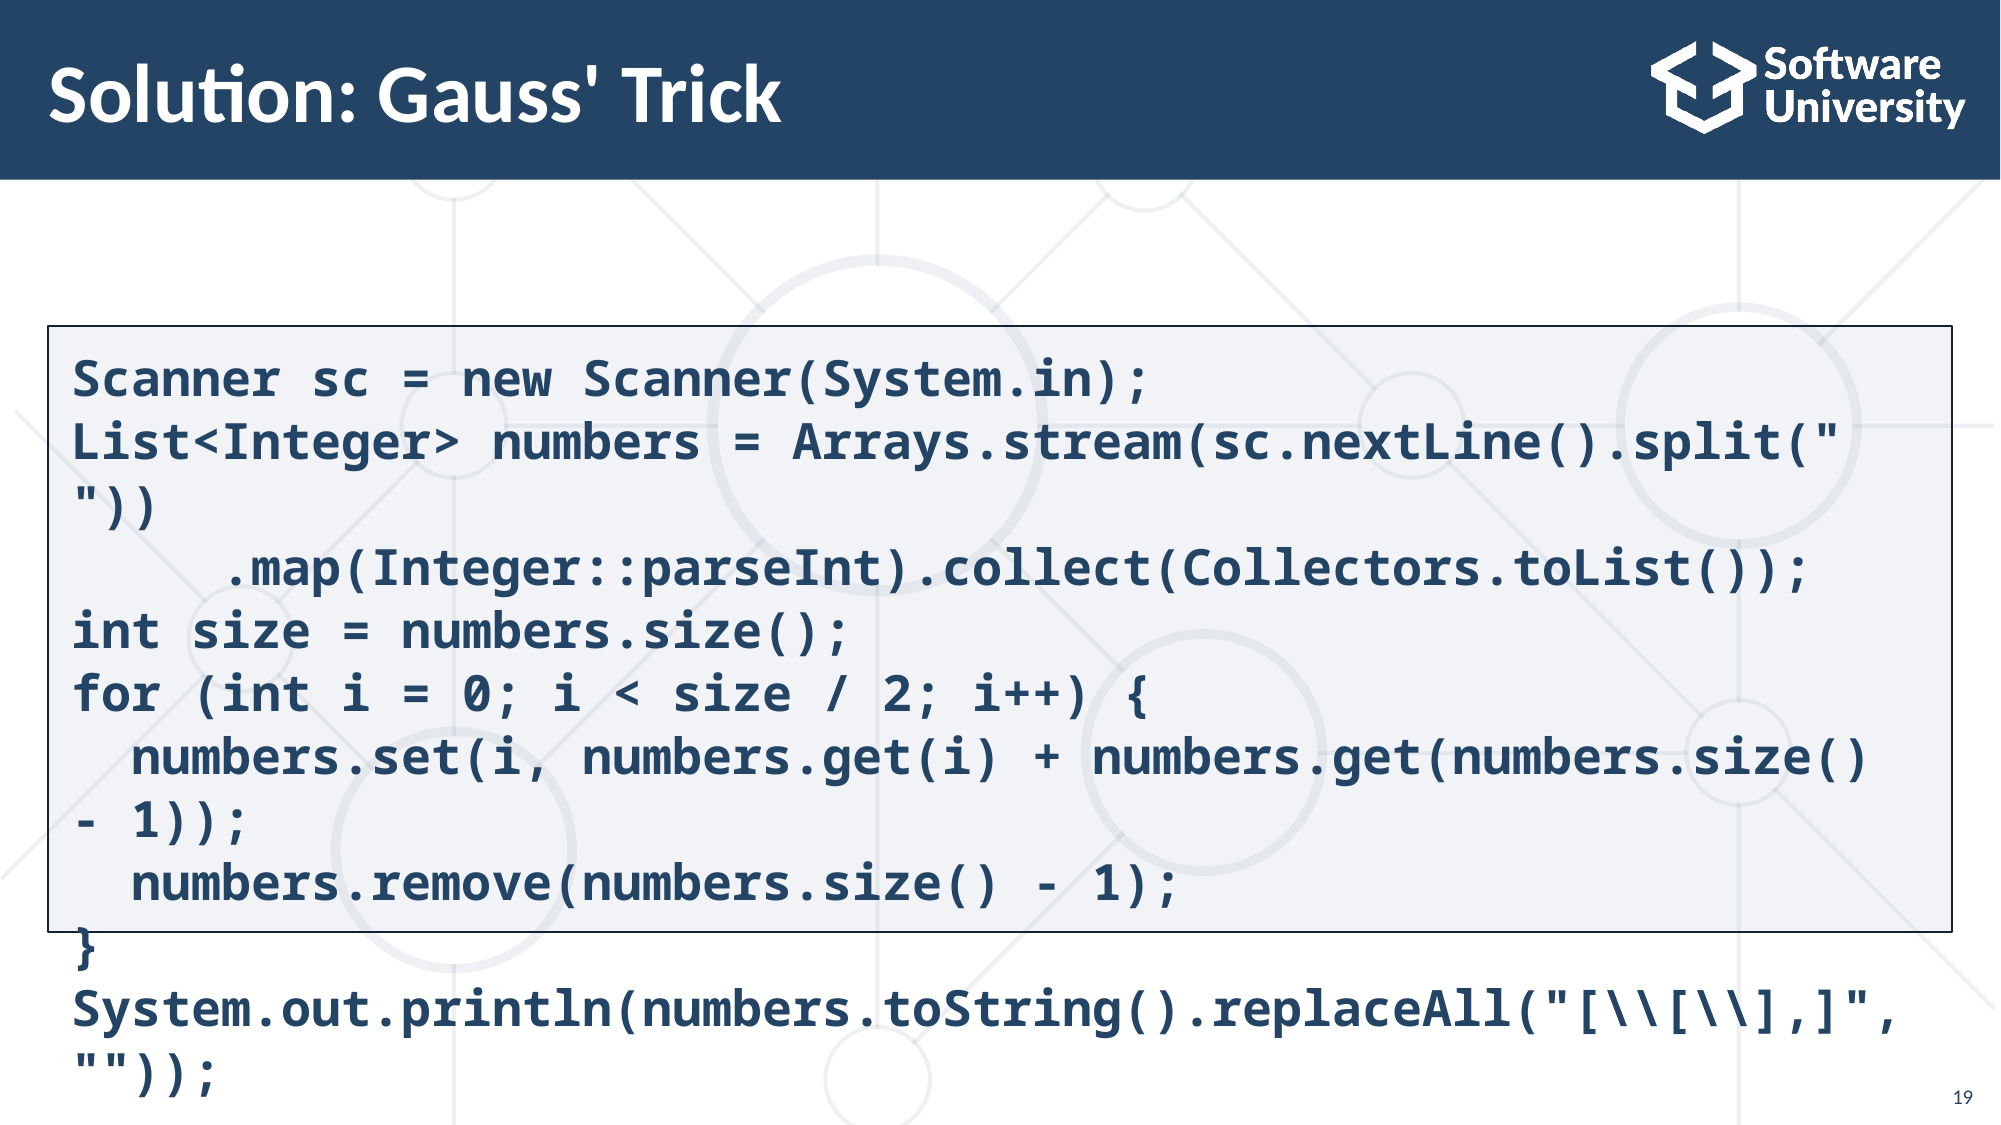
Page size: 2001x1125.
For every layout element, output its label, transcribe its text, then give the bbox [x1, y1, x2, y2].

picture [1651, 41, 1966, 134]
title Solution: Gauss' Trick [31, 16, 1625, 162]
list Scanner sc = new Scanner(System.in); List<Integer> numbers = Arrays.stream(sc.nextLine().split(" ")) .map(Integer::parseInt).collect(Collectors.toList()); int size = numbers.size(); for (int i = 0; i < size / 2; i++) { numbers.set(i, numbers.get(i) + numbers.get(numbers.size() - 1)); numbers.remove(numbers.size() - 1); } System.out.println(numbers.toString().replaceAll("[\\[\\],]", "")); [47, 325, 1953, 933]
slide_number 19 [1927, 1067, 1989, 1117]
